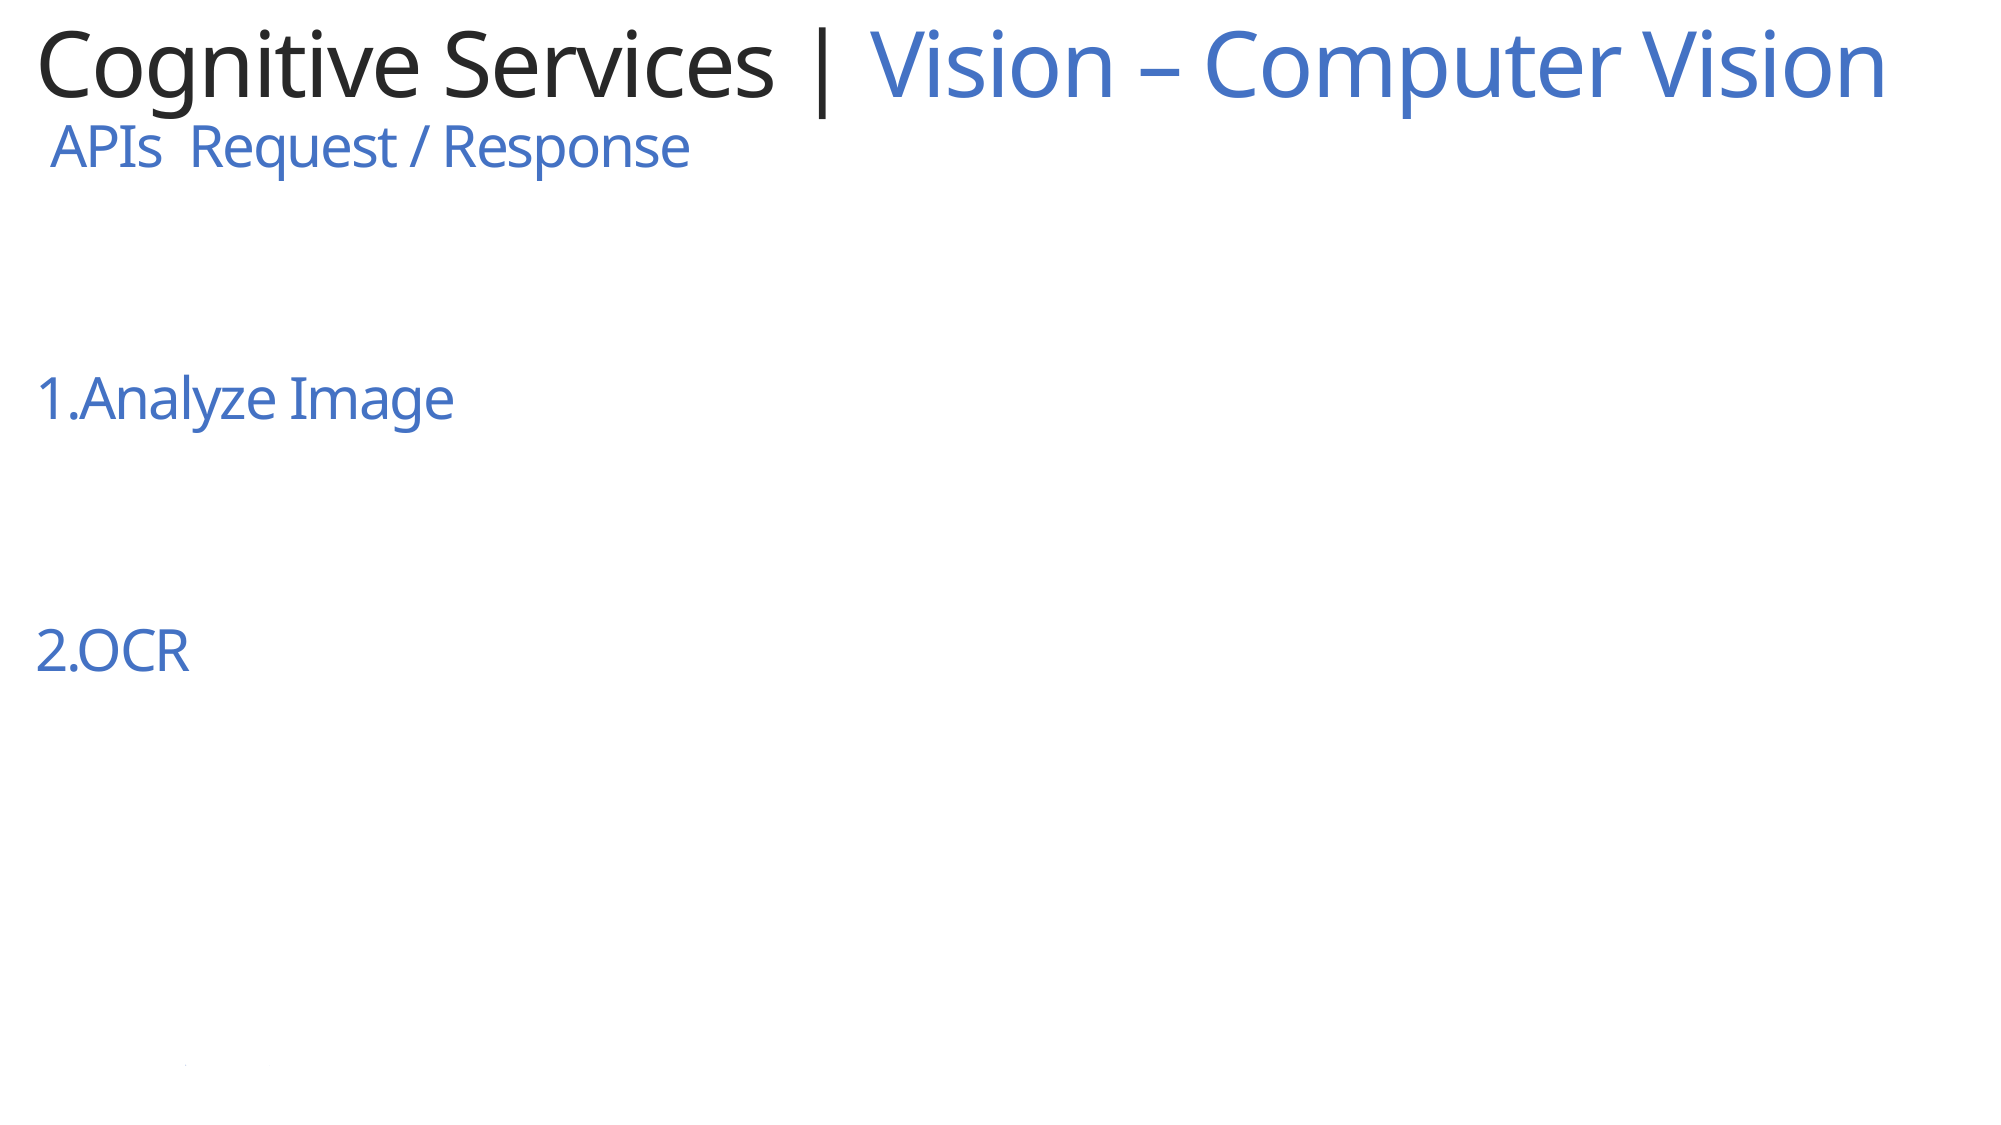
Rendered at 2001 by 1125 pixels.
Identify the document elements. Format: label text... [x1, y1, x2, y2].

text_box Cognitive Services | Vision – Computer Vision APIs Request / Response 1.Analyze Image 2.OCR . [20, 11, 2000, 347]
